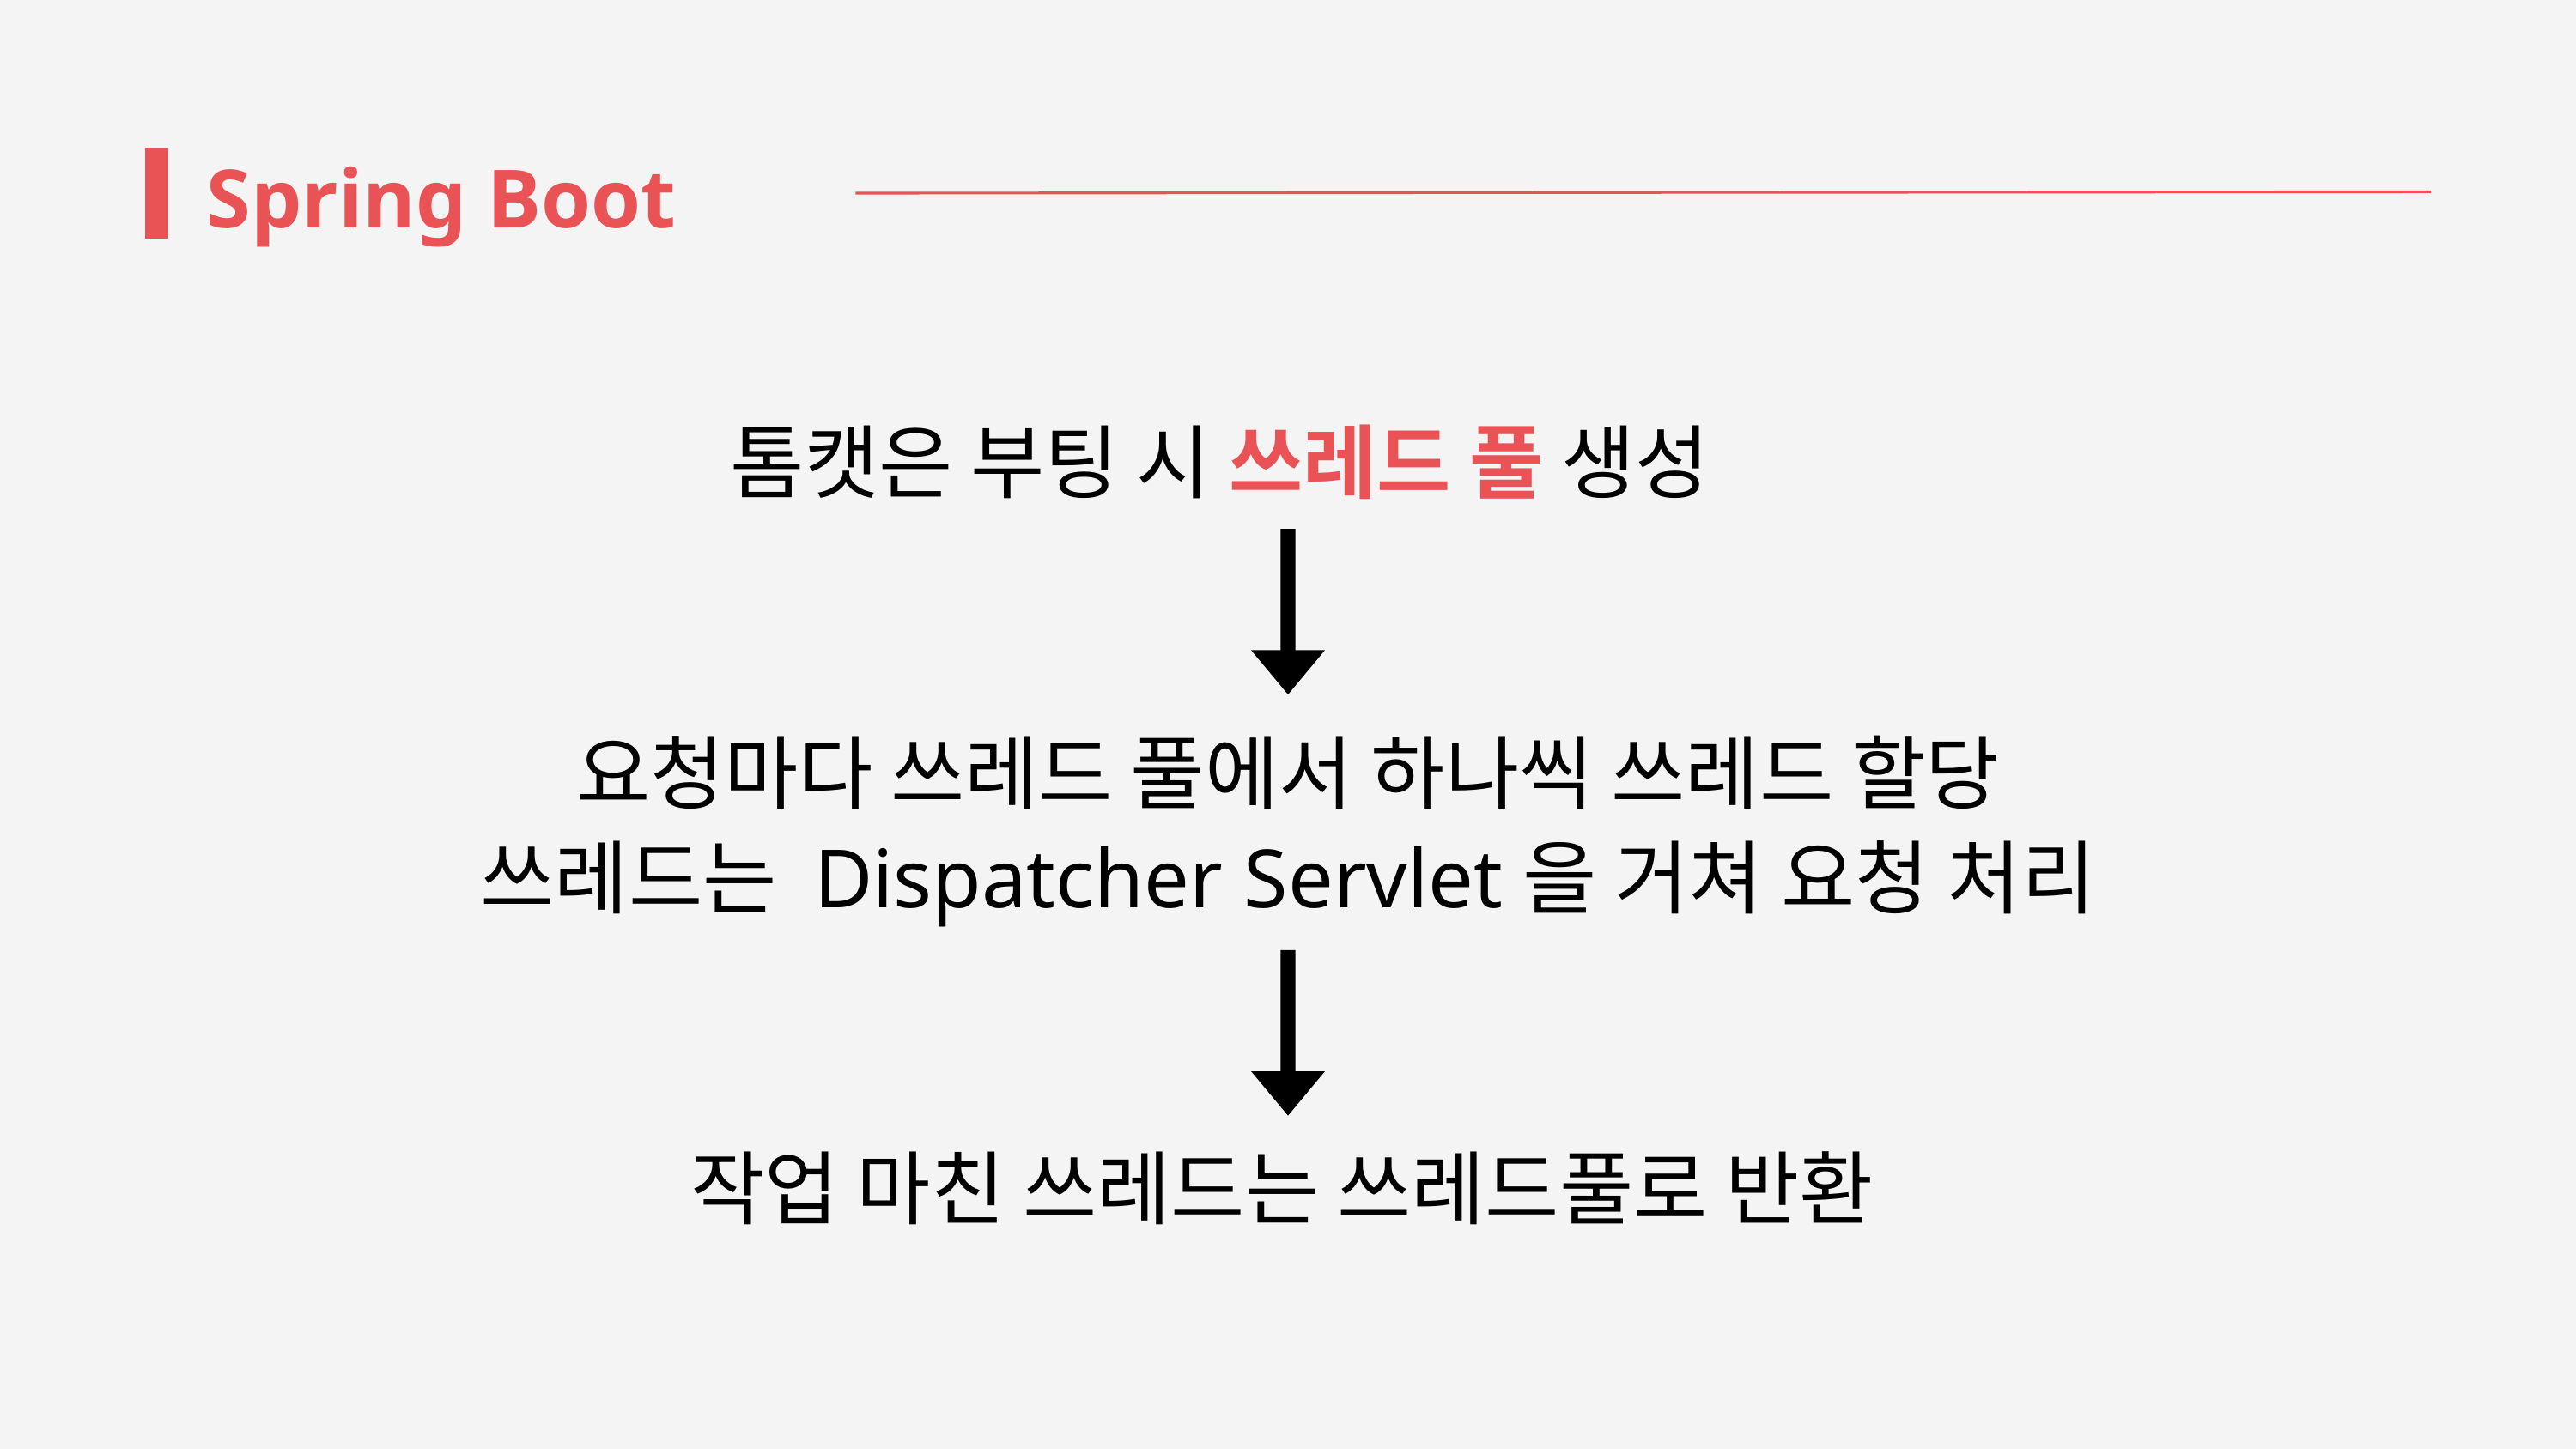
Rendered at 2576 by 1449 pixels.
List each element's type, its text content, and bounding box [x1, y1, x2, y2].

text_box 톰캣은 부팅 시 쓰레드 풀 생성 [730, 403, 1976, 508]
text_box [144, 147, 168, 239]
text_box [1279, 949, 1297, 1116]
text_box [1279, 529, 1297, 694]
text_box Spring Boot [206, 139, 856, 245]
text_box 요청마다 쓰레드 풀에서 하나씩 쓰레드 할당 쓰레드는 Dispatcher Servlet을 거쳐 요청 처리 [344, 714, 2232, 925]
text_box 작업 마친 쓰레드는 쓰레드풀로 반환 [690, 1130, 2142, 1235]
